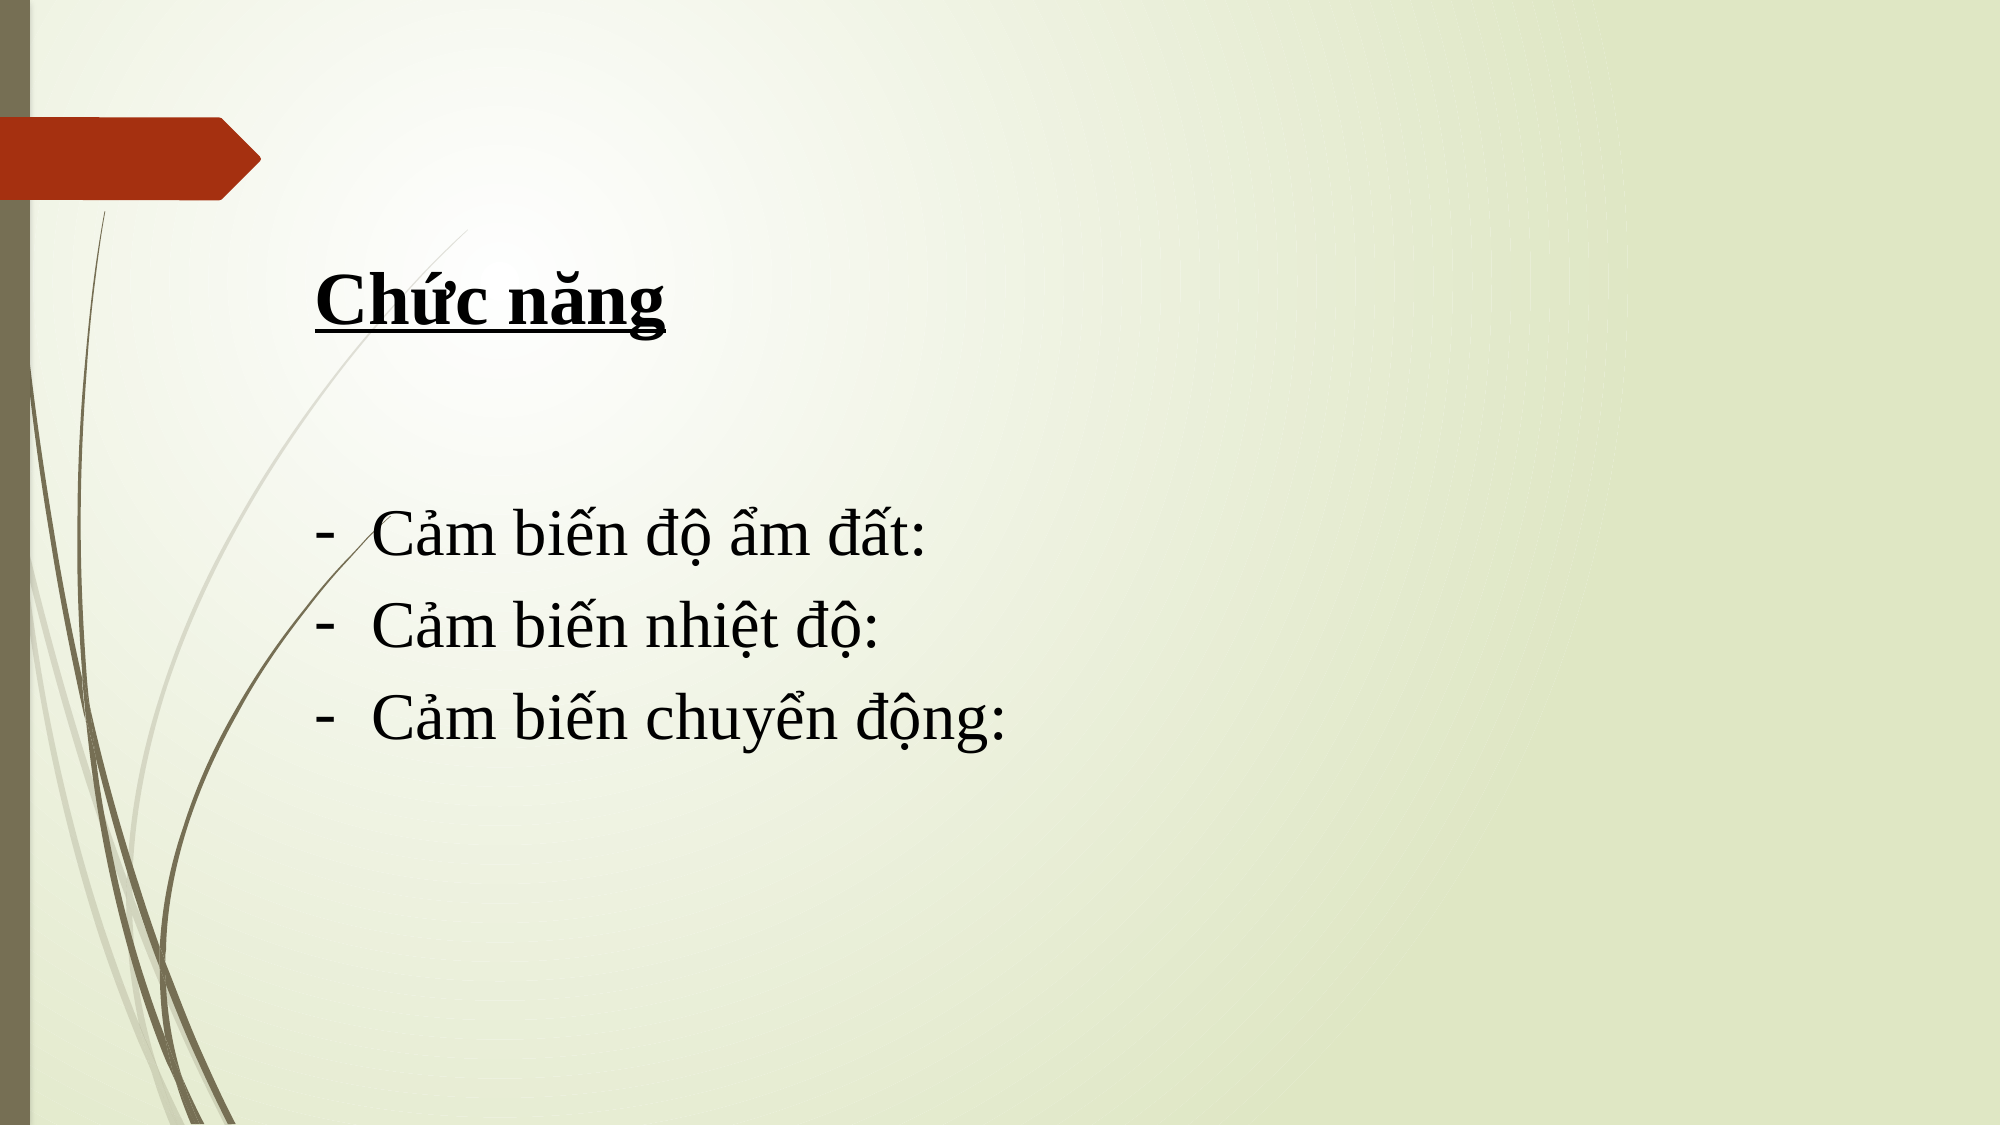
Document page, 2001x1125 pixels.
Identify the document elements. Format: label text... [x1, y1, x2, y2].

text_box Chức năng Cảm biến độ ẩm đất: Cảm biến nhiệt độ: Cảm biến chuyển động: [300, 228, 2000, 760]
